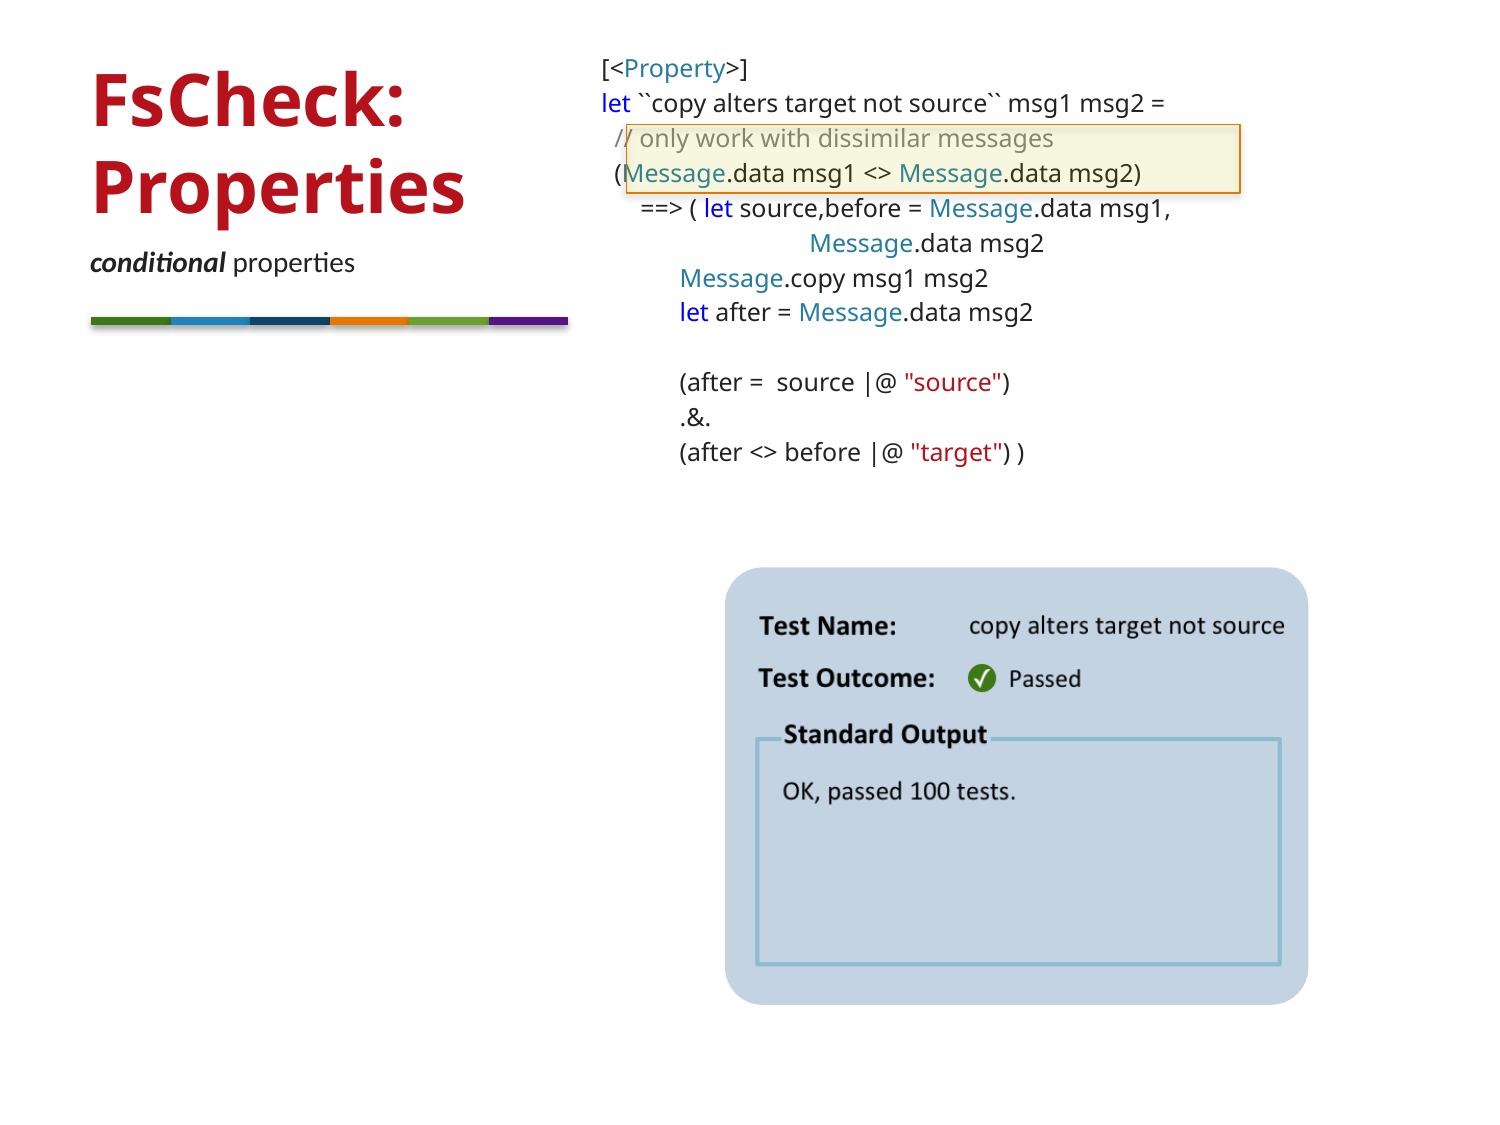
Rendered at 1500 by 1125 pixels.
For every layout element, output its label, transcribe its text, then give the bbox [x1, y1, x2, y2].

list [<Property>] let ``copy alters target not source`` msg1 msg2 = // only work with dissimilar messages (Message.data msg1 <> Message.data msg2) ==> ( let source,before = Message.data msg1, Message.data msg2 Message.copy msg1 msg2 let after = Message.data msg2 (after = source |@ "source") .&. (after <> before |@ "target") ) [586, 44, 1425, 502]
list conditional properties [75, 235, 569, 1005]
title FsCheck: Properties [75, 44, 569, 235]
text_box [90, 313, 569, 322]
text_box [626, 124, 1241, 194]
picture [724, 567, 1309, 1006]
